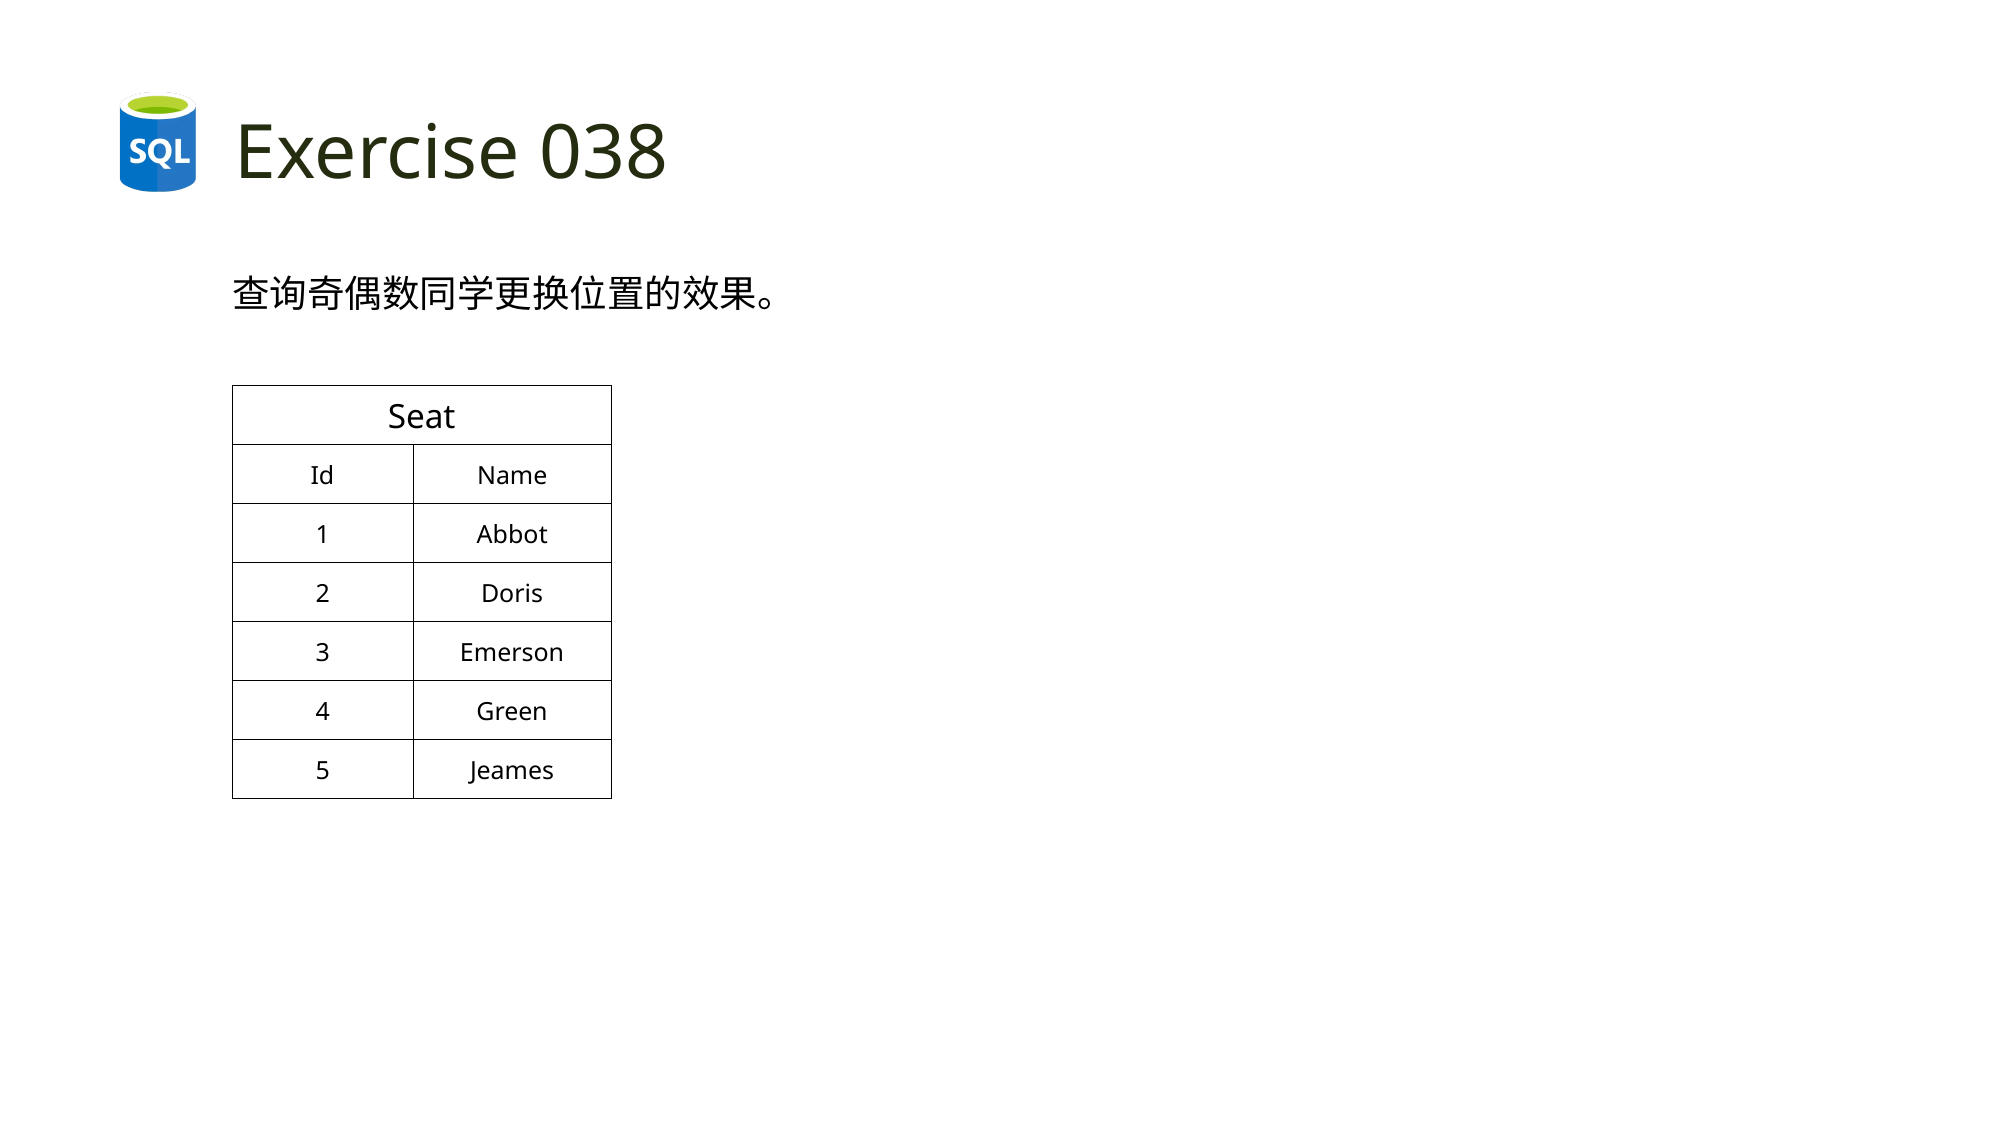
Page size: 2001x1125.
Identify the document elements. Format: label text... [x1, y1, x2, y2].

table_cell Jeames [414, 740, 611, 798]
table_cell Green [414, 681, 611, 739]
table_cell 1 [233, 504, 413, 562]
table_header Seat [233, 386, 611, 444]
table_cell 5 [233, 740, 413, 798]
table_cell Id [233, 445, 413, 503]
table_cell Name [414, 445, 611, 503]
table_cell 4 [233, 681, 413, 739]
table_cell 2 [233, 563, 413, 621]
table_cell Doris [414, 563, 611, 621]
table_cell Emerson [414, 622, 611, 680]
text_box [62, 91, 695, 202]
text_box 查询奇偶数同学更换位置的效果。 [217, 239, 1112, 322]
table_cell Abbot [414, 504, 611, 562]
table_cell 3 [233, 622, 413, 680]
